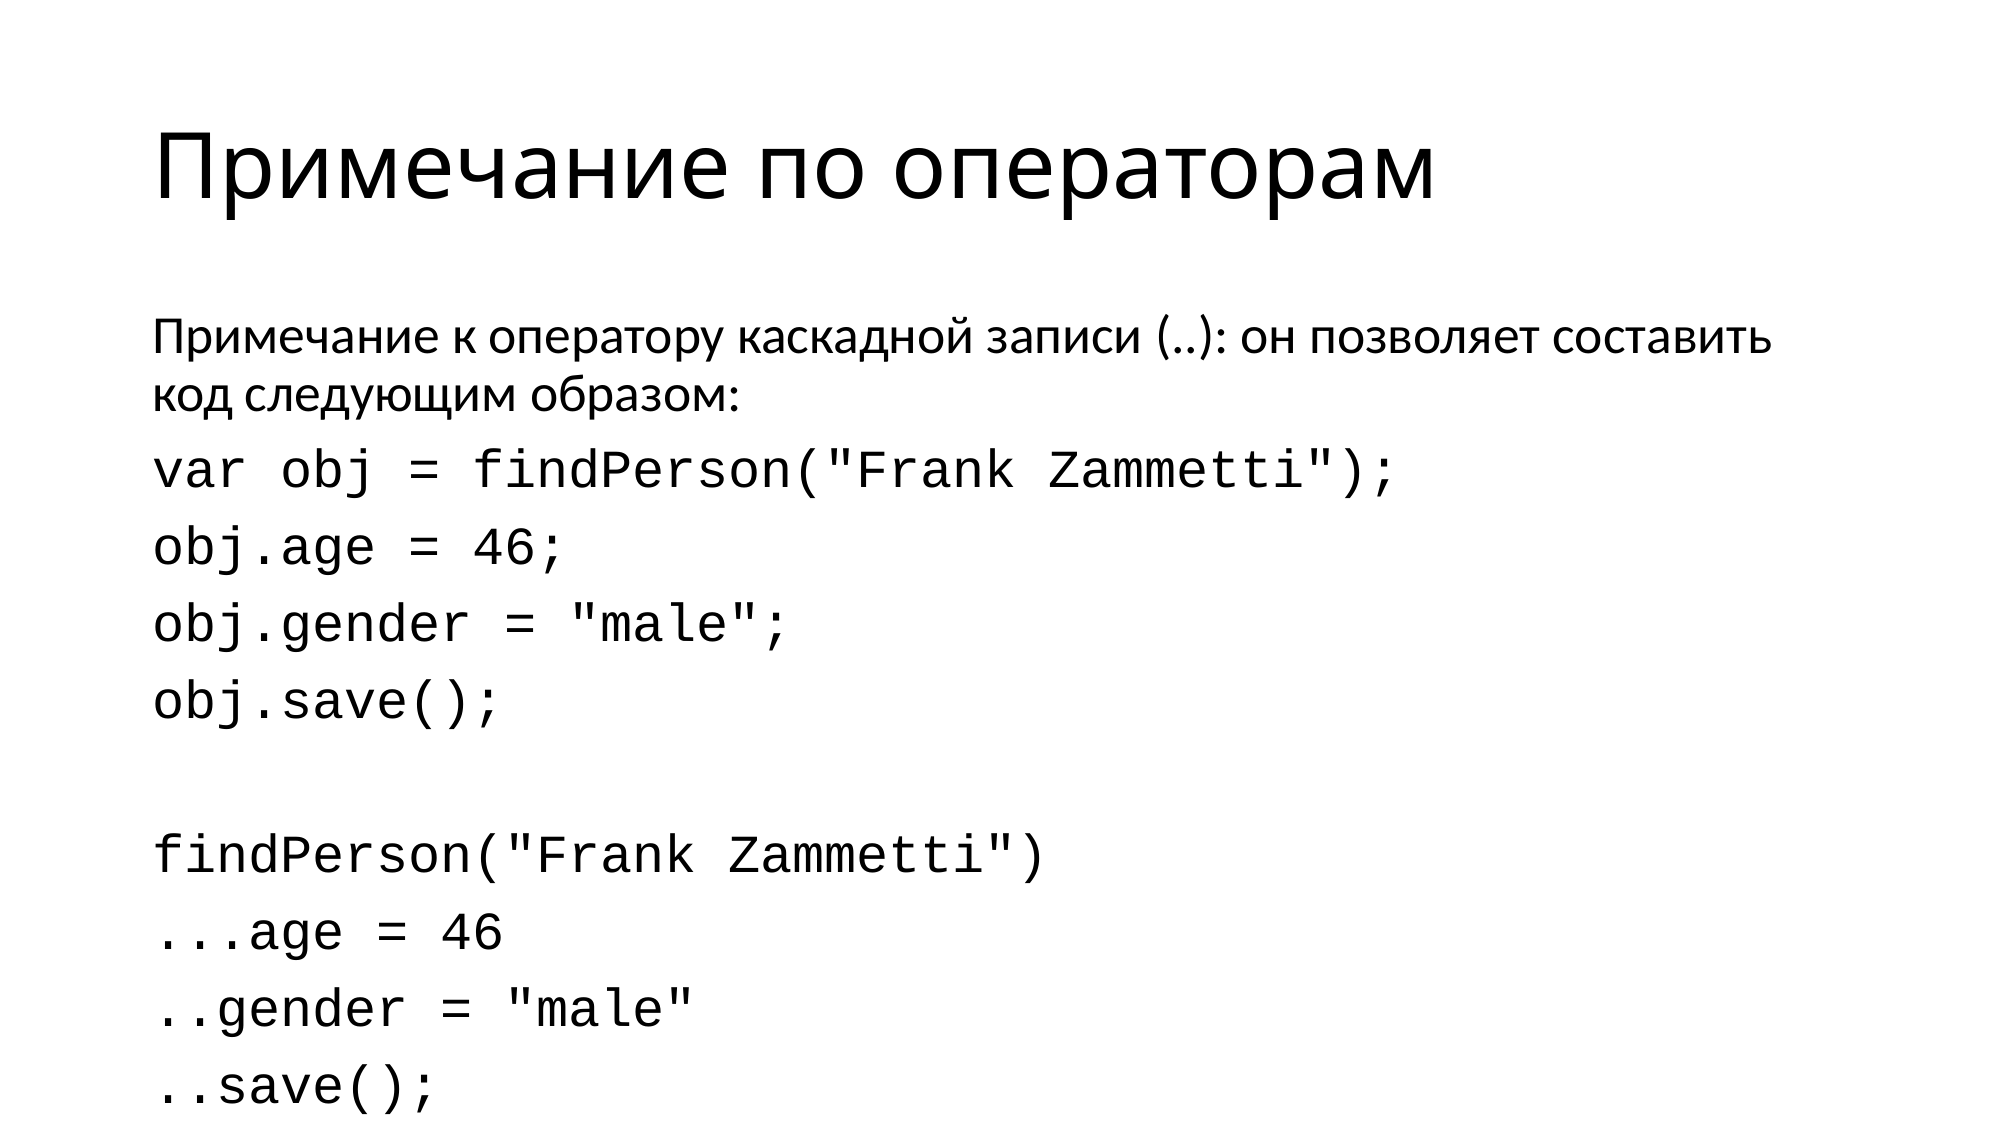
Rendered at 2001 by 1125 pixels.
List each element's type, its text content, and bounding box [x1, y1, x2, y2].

title Примечание по операторам [137, 59, 1863, 278]
list Примечание к оператору каскадной записи (..): он позволяет составить код следующим образом: var obj = findPerson("Frank Zammetti"); obj.age = 46; obj.gender = "male"; obj.save(); findPerson("Frank Zammetti") ...age = 46 ..gender = "male" ..save(); [137, 299, 1863, 1125]
